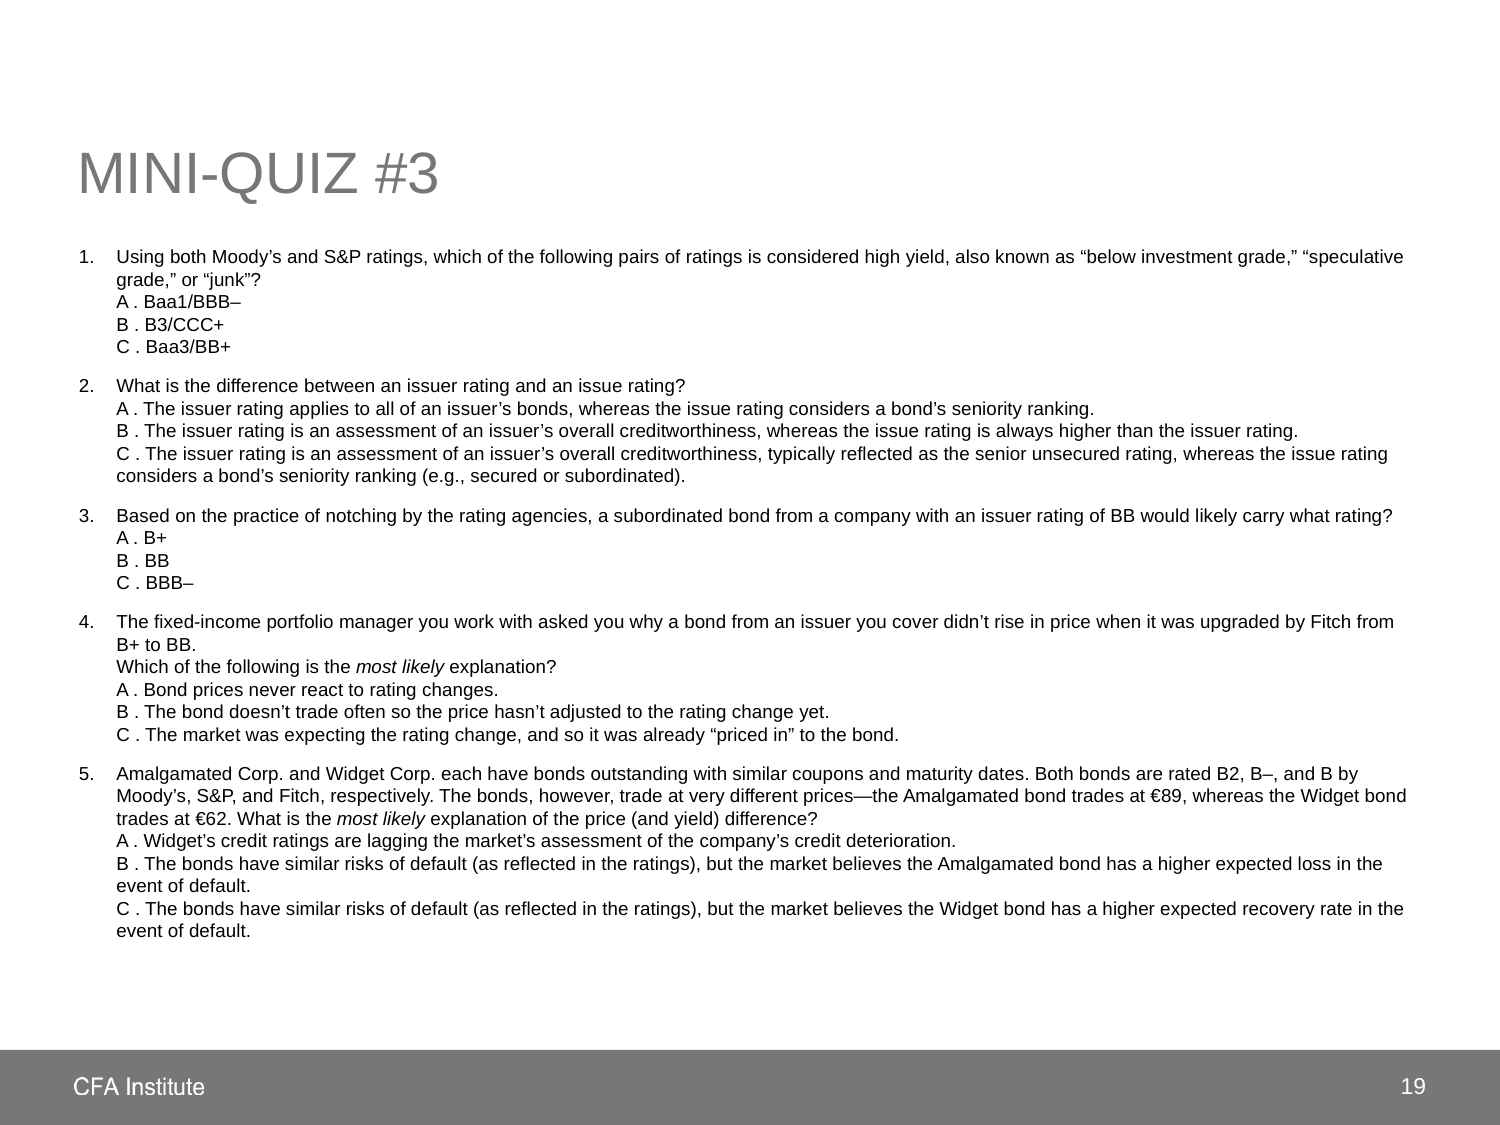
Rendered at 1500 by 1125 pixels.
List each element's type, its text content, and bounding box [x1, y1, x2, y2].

slide_number 19 [1312, 1055, 1442, 1116]
title Mini-quiz #3 [62, 24, 1437, 213]
picture [74, 1077, 204, 1095]
list Using both Moody’s and S&P ratings, which of the following pairs of ratings is considered high yield, also known as “below investment grade,” “speculative grade,” or “junk”? A . Baa1/BBB– B . B3/CCC+ C . Baa3/BB+ What is the difference between an issuer rating and an issue rating? A . The issuer rating applies to all of an issuer’s bonds, whereas the issue rating considers a bond’s seniority ranking. B . The issuer rating is an assessment of an issuer’s overall creditworthiness, whereas the issue rating is always higher than the issuer rating. C . The issuer rating is an assessment of an issuer’s overall creditworthiness, typically reflected as the senior unsecured rating, whereas the issue rating considers a bond’s seniority ranking (e.g., secured or subordinated). Based on the practice of notching by the rating agencies, a subordinated bond from a company with an issuer rating of BB would likely carry what rating? A . B+ B . BB C . BBB– The fixed-income portfolio manager you work with asked you why a bond from an issuer you cover didn’t rise in price when it was upgraded by Fitch from B+ to BB. Which of the following is the most likely explanation? A . Bond prices never react to rating changes. B . The bond doesn’t trade often so the price hasn’t adjusted to the rating change yet. C . The market was expecting the rating change, and so it was already “priced in” to the bond. Amalgamated Corp. and Widget Corp. each have bonds outstanding with similar coupons and maturity dates. Both bonds are rated B2, B–, and B by Moody’s, S&P, and Fitch, respectively. The bonds, however, trade at very different prices—the Amalgamated bond trades at €89, whereas the Widget bond trades at €62. What is the most likely explanation of the price (and yield) difference? A . Widget’s credit ratings are lagging the market’s assessment of the company’s credit deterioration. B . The bonds have similar risks of default (as reflected in the ratings), but the market believes the Amalgamated bond has a higher expected loss in the event of default. C . The bonds have similar risks of default (as reflected in the ratings), but the market believes the Widget bond has a higher expected recovery rate in the event of default. [62, 237, 1437, 1013]
